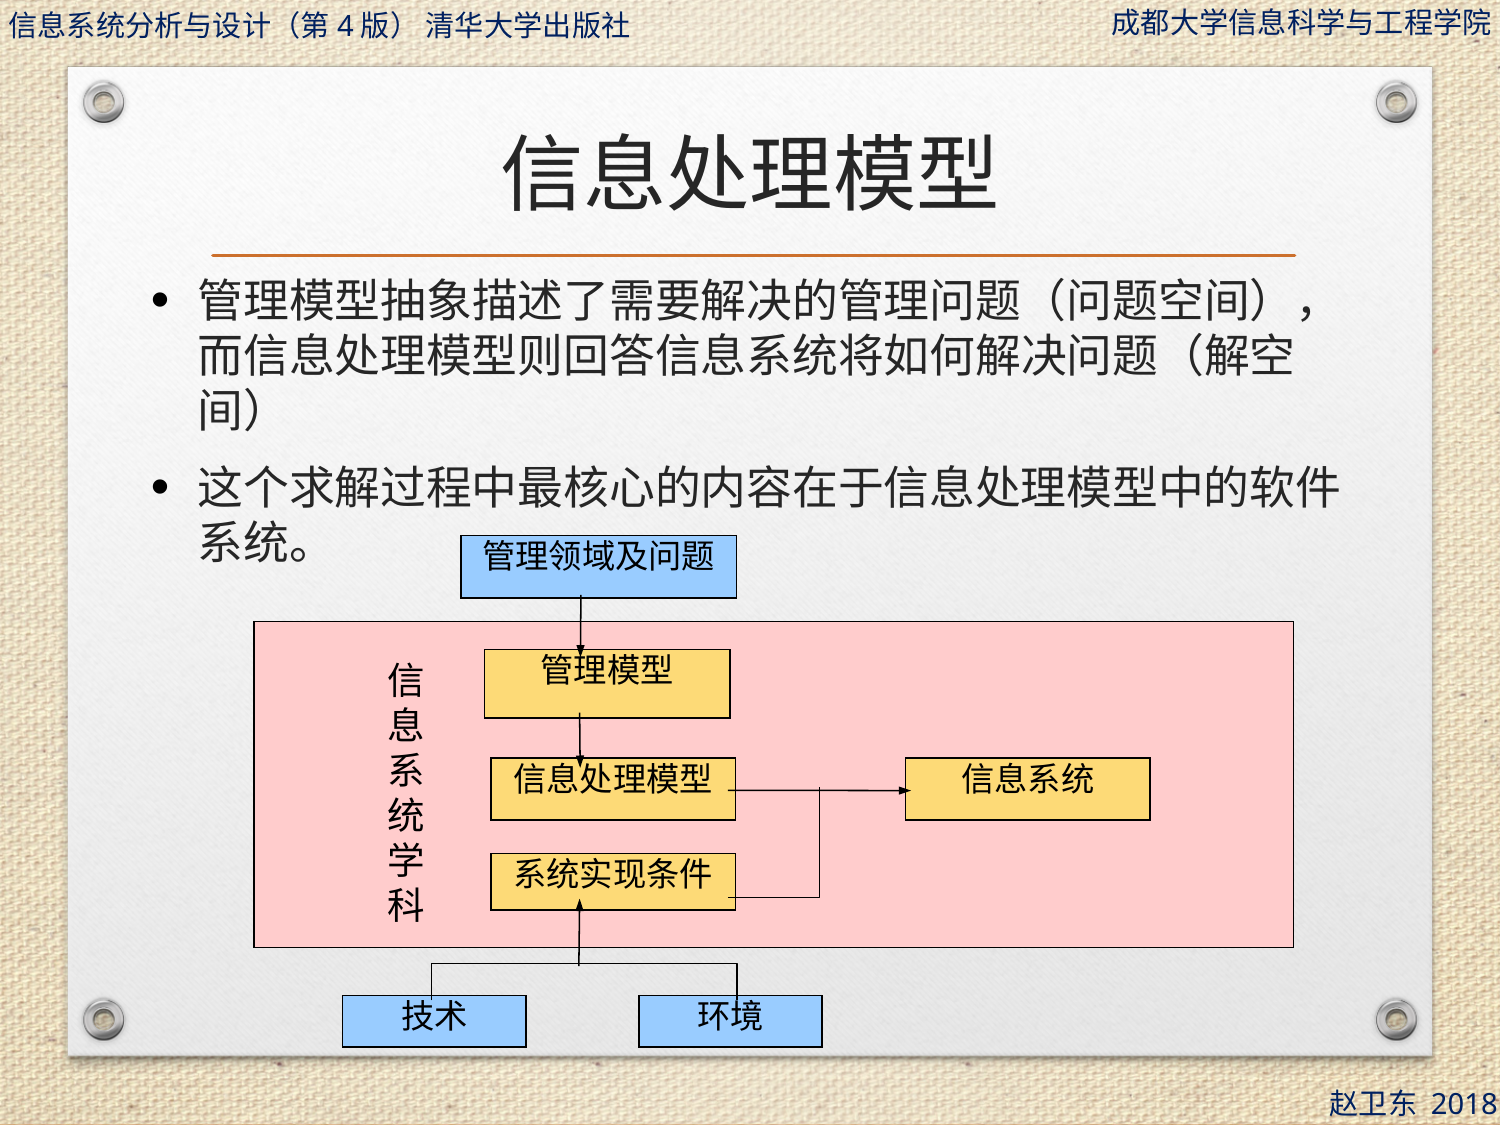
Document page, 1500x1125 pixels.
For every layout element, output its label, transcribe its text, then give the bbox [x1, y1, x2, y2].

text_box 信息系统 [905, 757, 1151, 820]
text_box 管理领域及问题 [461, 535, 737, 598]
picture [0, 0, 1500, 1125]
text_box [576, 594, 585, 658]
title 信息处理模型 [135, 107, 1365, 237]
text_box 信息处理模型 [490, 757, 736, 820]
text_box 技术 [342, 995, 527, 1047]
text_box [580, 621, 1294, 948]
text_box [575, 898, 584, 967]
text_box [575, 712, 585, 768]
text_box 信息系统学科 [372, 656, 464, 938]
text_box 系统实现条件 [490, 853, 736, 911]
text_box [253, 621, 815, 948]
text_box 环境 [638, 995, 823, 1047]
text_box [431, 963, 738, 1001]
text_box [727, 786, 820, 898]
text_box [820, 786, 912, 795]
list 管理模型抽象描述了需要解决的管理问题（问题空间），而信息处理模型则回答信息系统将如何解决问题（解空间） 这个求解过程中最核心的内容在于信息处理模型中的软件系统。 [135, 264, 1394, 520]
text_box 管理模型 [484, 649, 731, 719]
